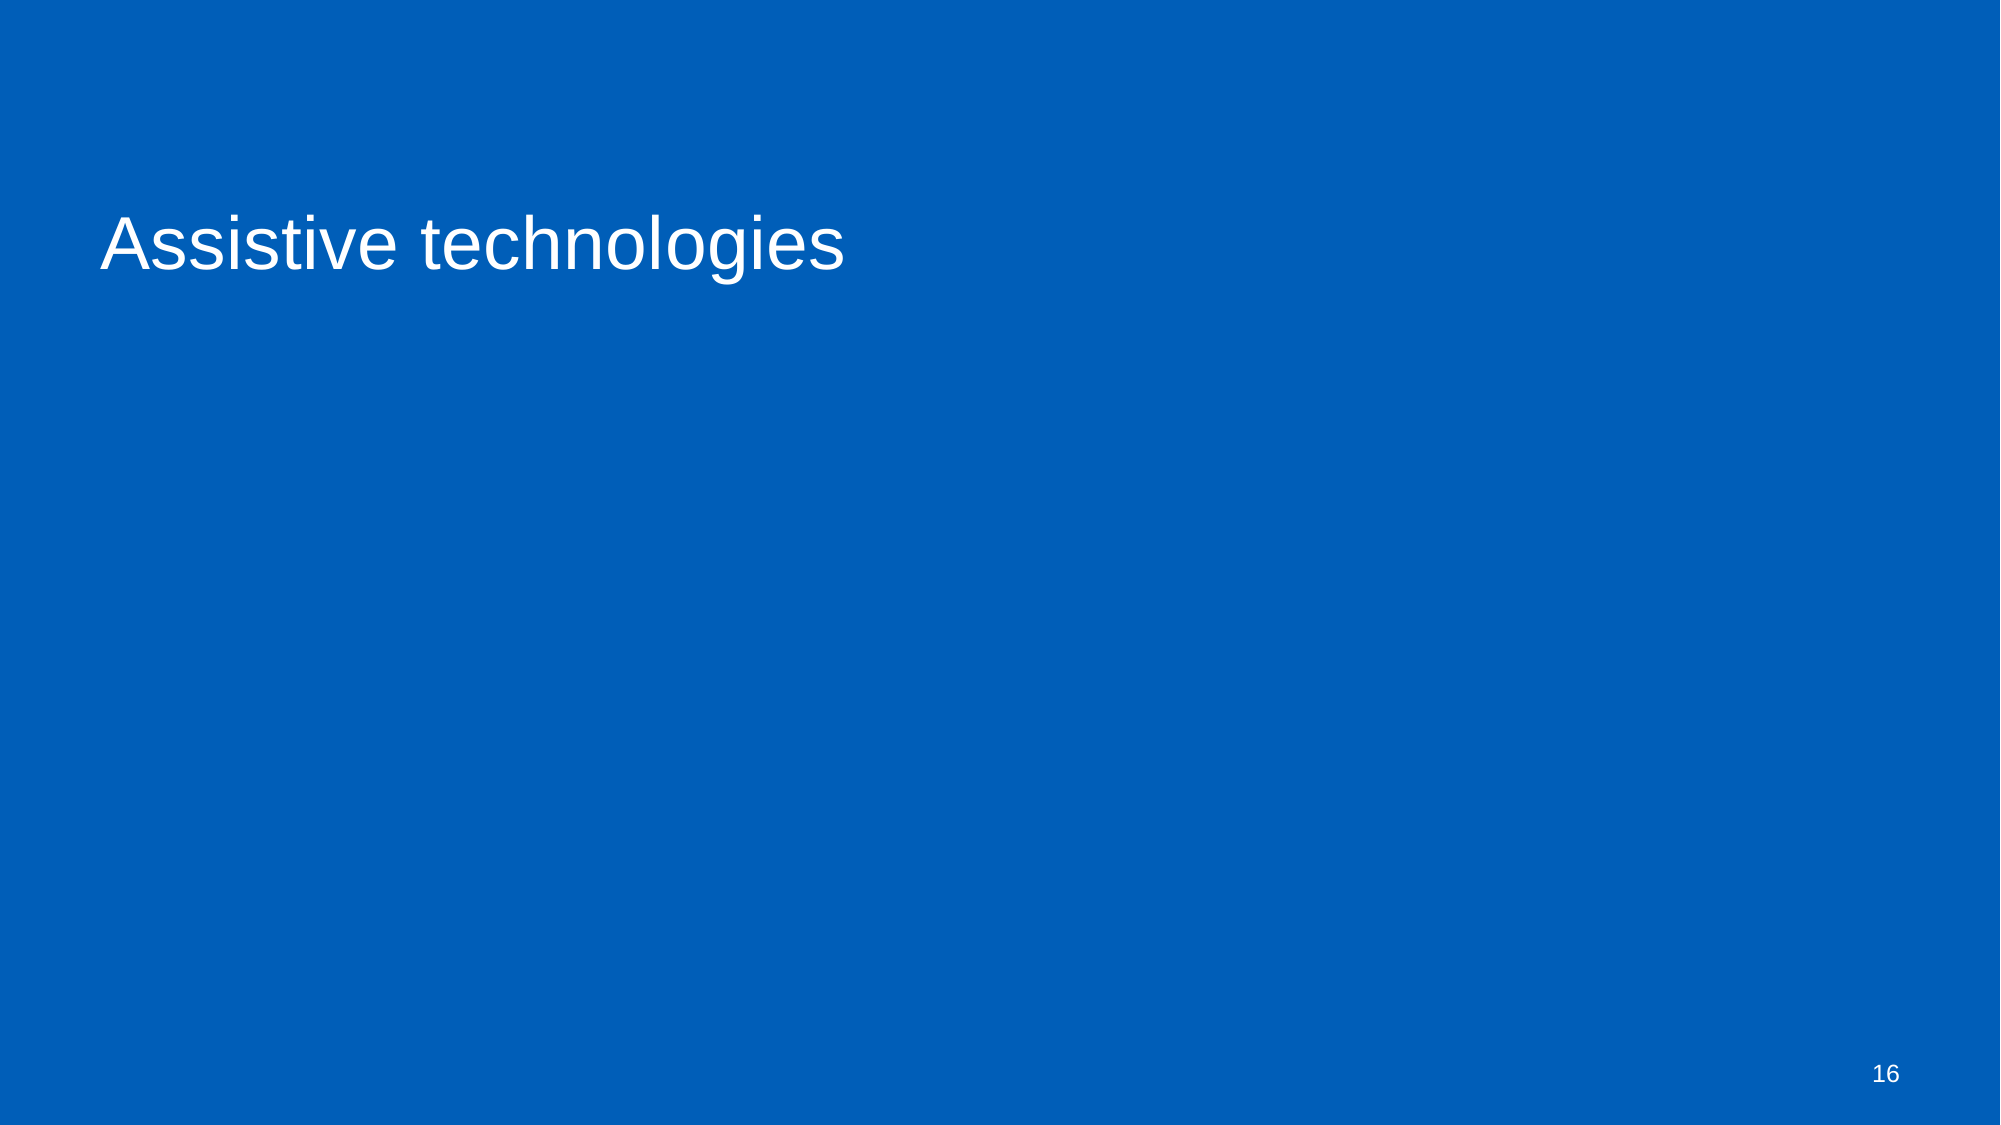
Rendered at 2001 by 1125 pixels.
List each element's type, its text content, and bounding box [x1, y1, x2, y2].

list Assistive technologies [100, 194, 1036, 1028]
slide_number 16 [1784, 1055, 1901, 1091]
